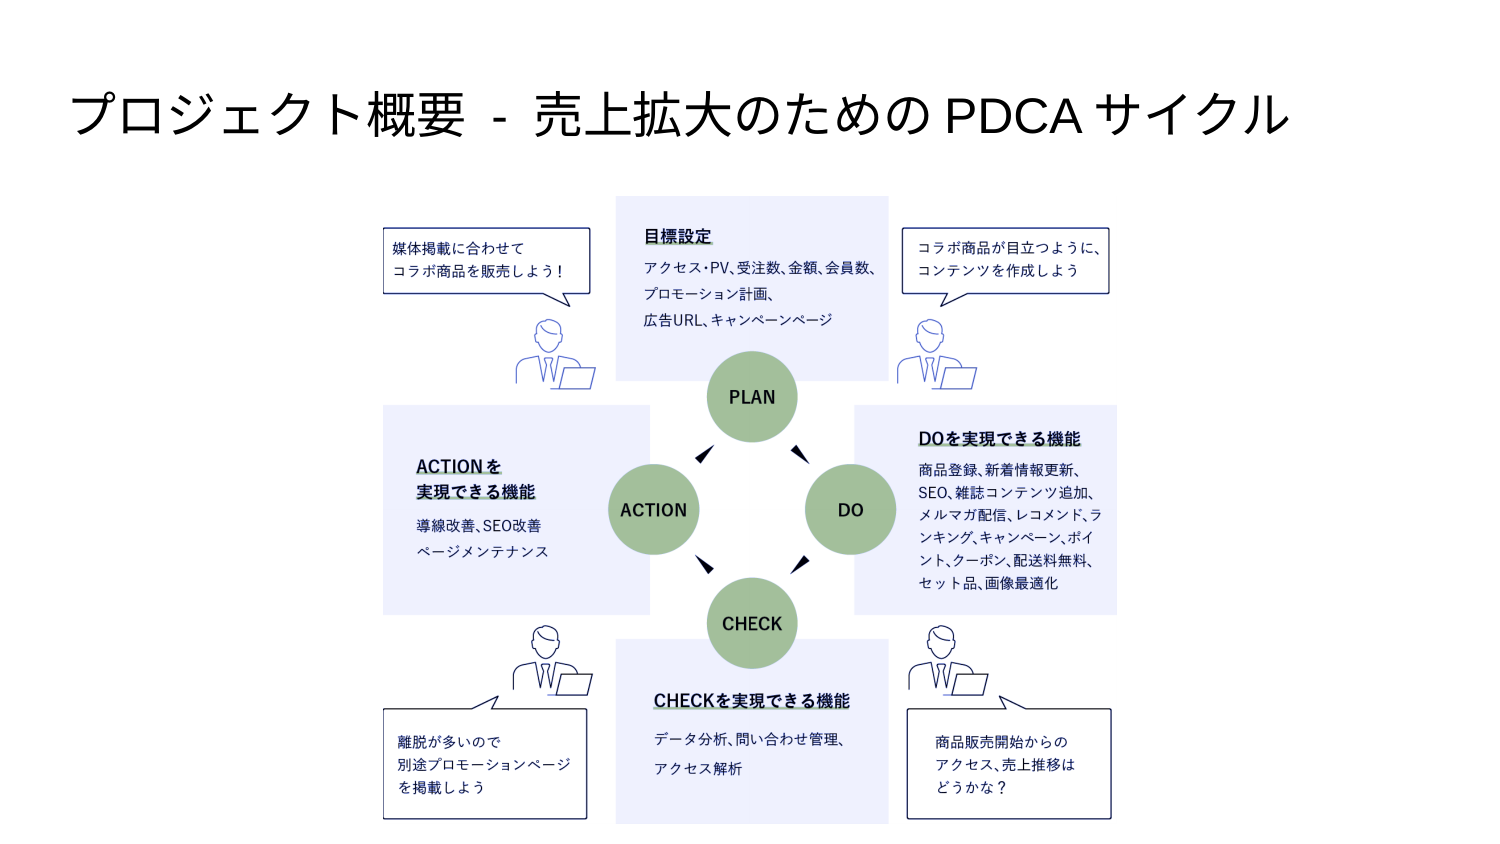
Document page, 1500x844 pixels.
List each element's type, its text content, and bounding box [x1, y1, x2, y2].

title プロジェクト概要 - 売上拡大のためのPDCAサイクル [51, 72, 1449, 167]
picture [383, 196, 1117, 824]
